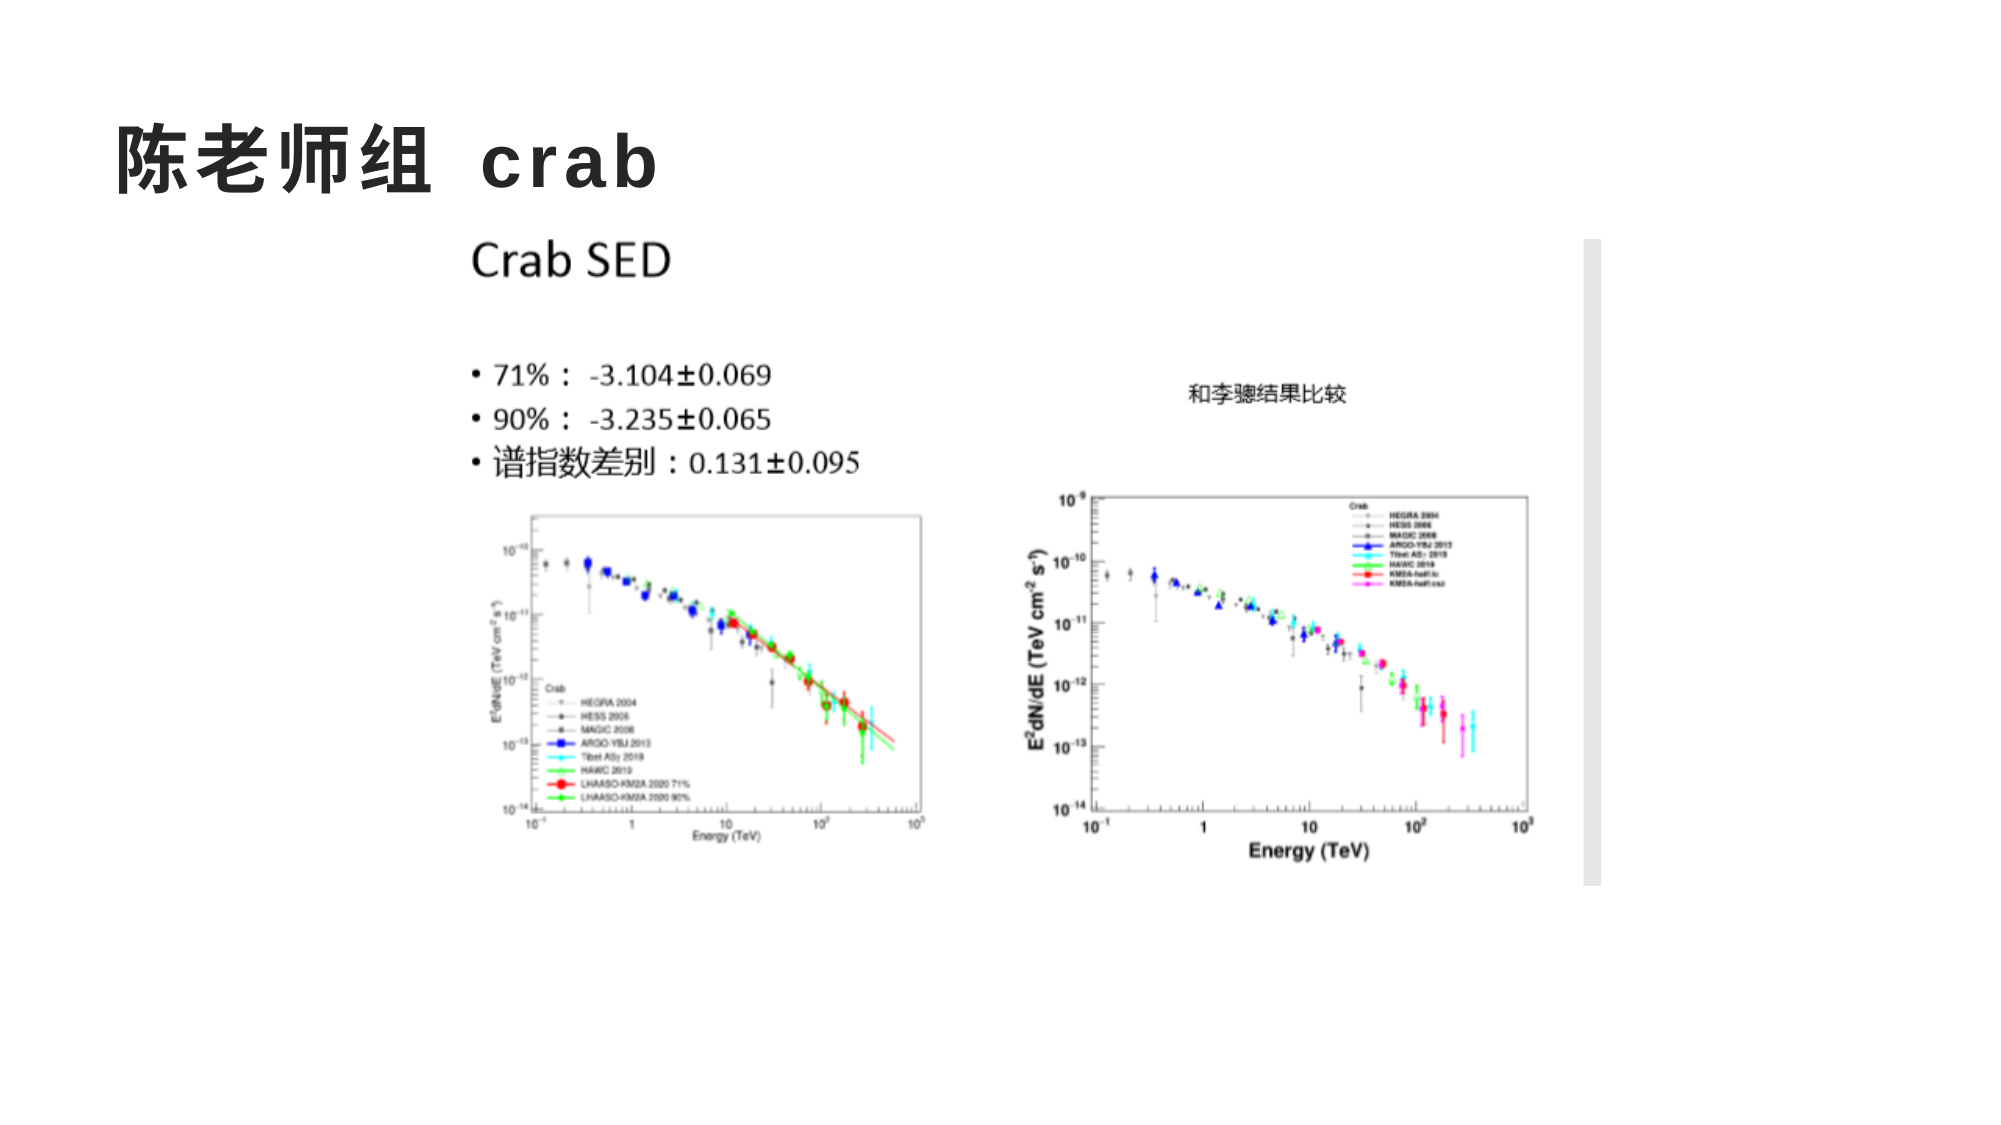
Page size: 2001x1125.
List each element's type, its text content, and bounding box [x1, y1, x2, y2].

picture [399, 239, 1601, 886]
title 陈老师组 crab [99, 99, 1900, 216]
